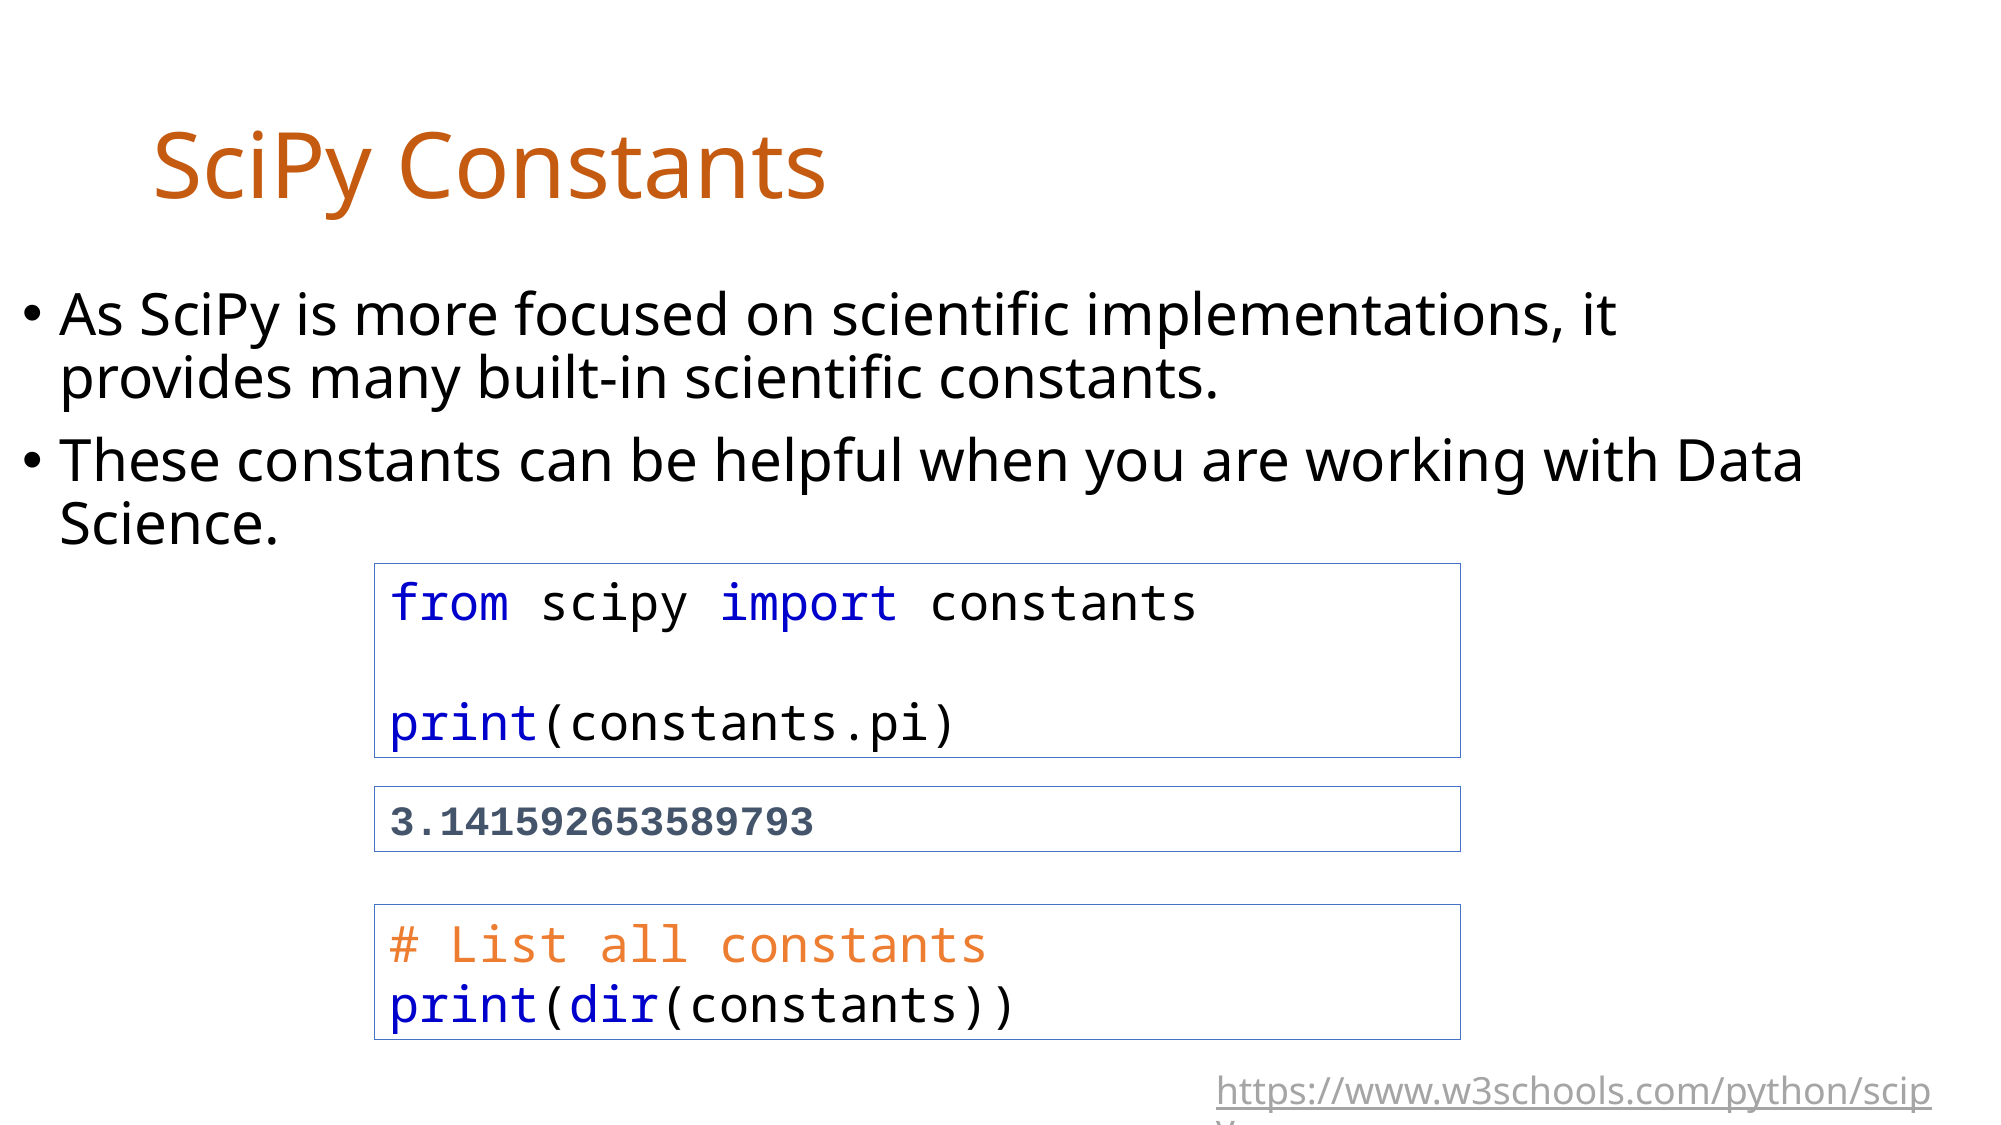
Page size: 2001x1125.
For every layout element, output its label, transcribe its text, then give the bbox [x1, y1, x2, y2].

text_box https://www.w3schools.com/python/scipy [1201, 1059, 1957, 1125]
text_box As SciPy is more focused on scientific implementations, it provides many built-in scientific constants. These constants can be helpful when you are working with Data Science. [7, 277, 1870, 1006]
title SciPy Constants [137, 59, 1863, 244]
text_box [93, 244, 1957, 973]
text_box # List all constants print(dir(constants)) [374, 904, 1461, 1040]
